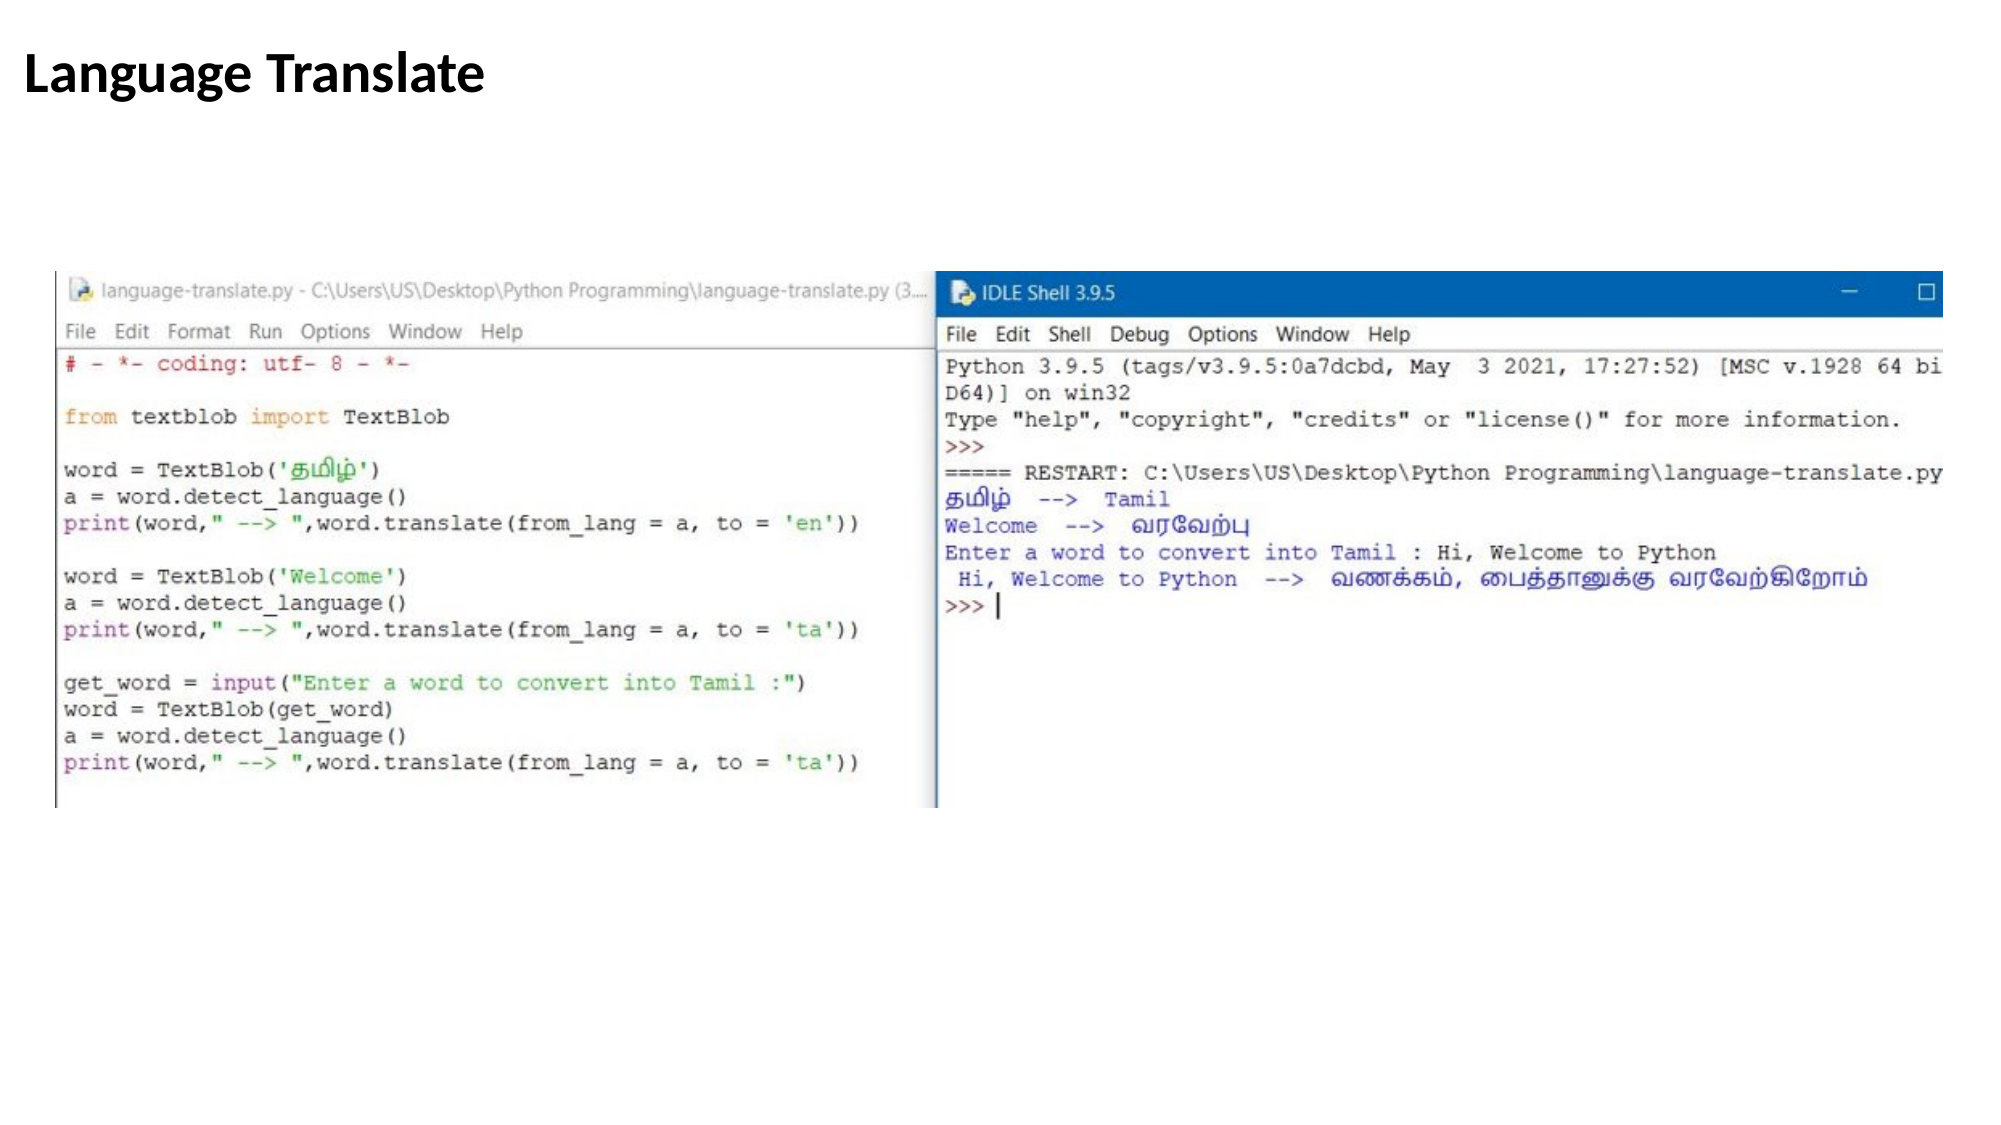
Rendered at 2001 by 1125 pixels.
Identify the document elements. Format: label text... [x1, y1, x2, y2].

picture [55, 271, 1943, 808]
text_box Language Translate [9, 26, 611, 112]
